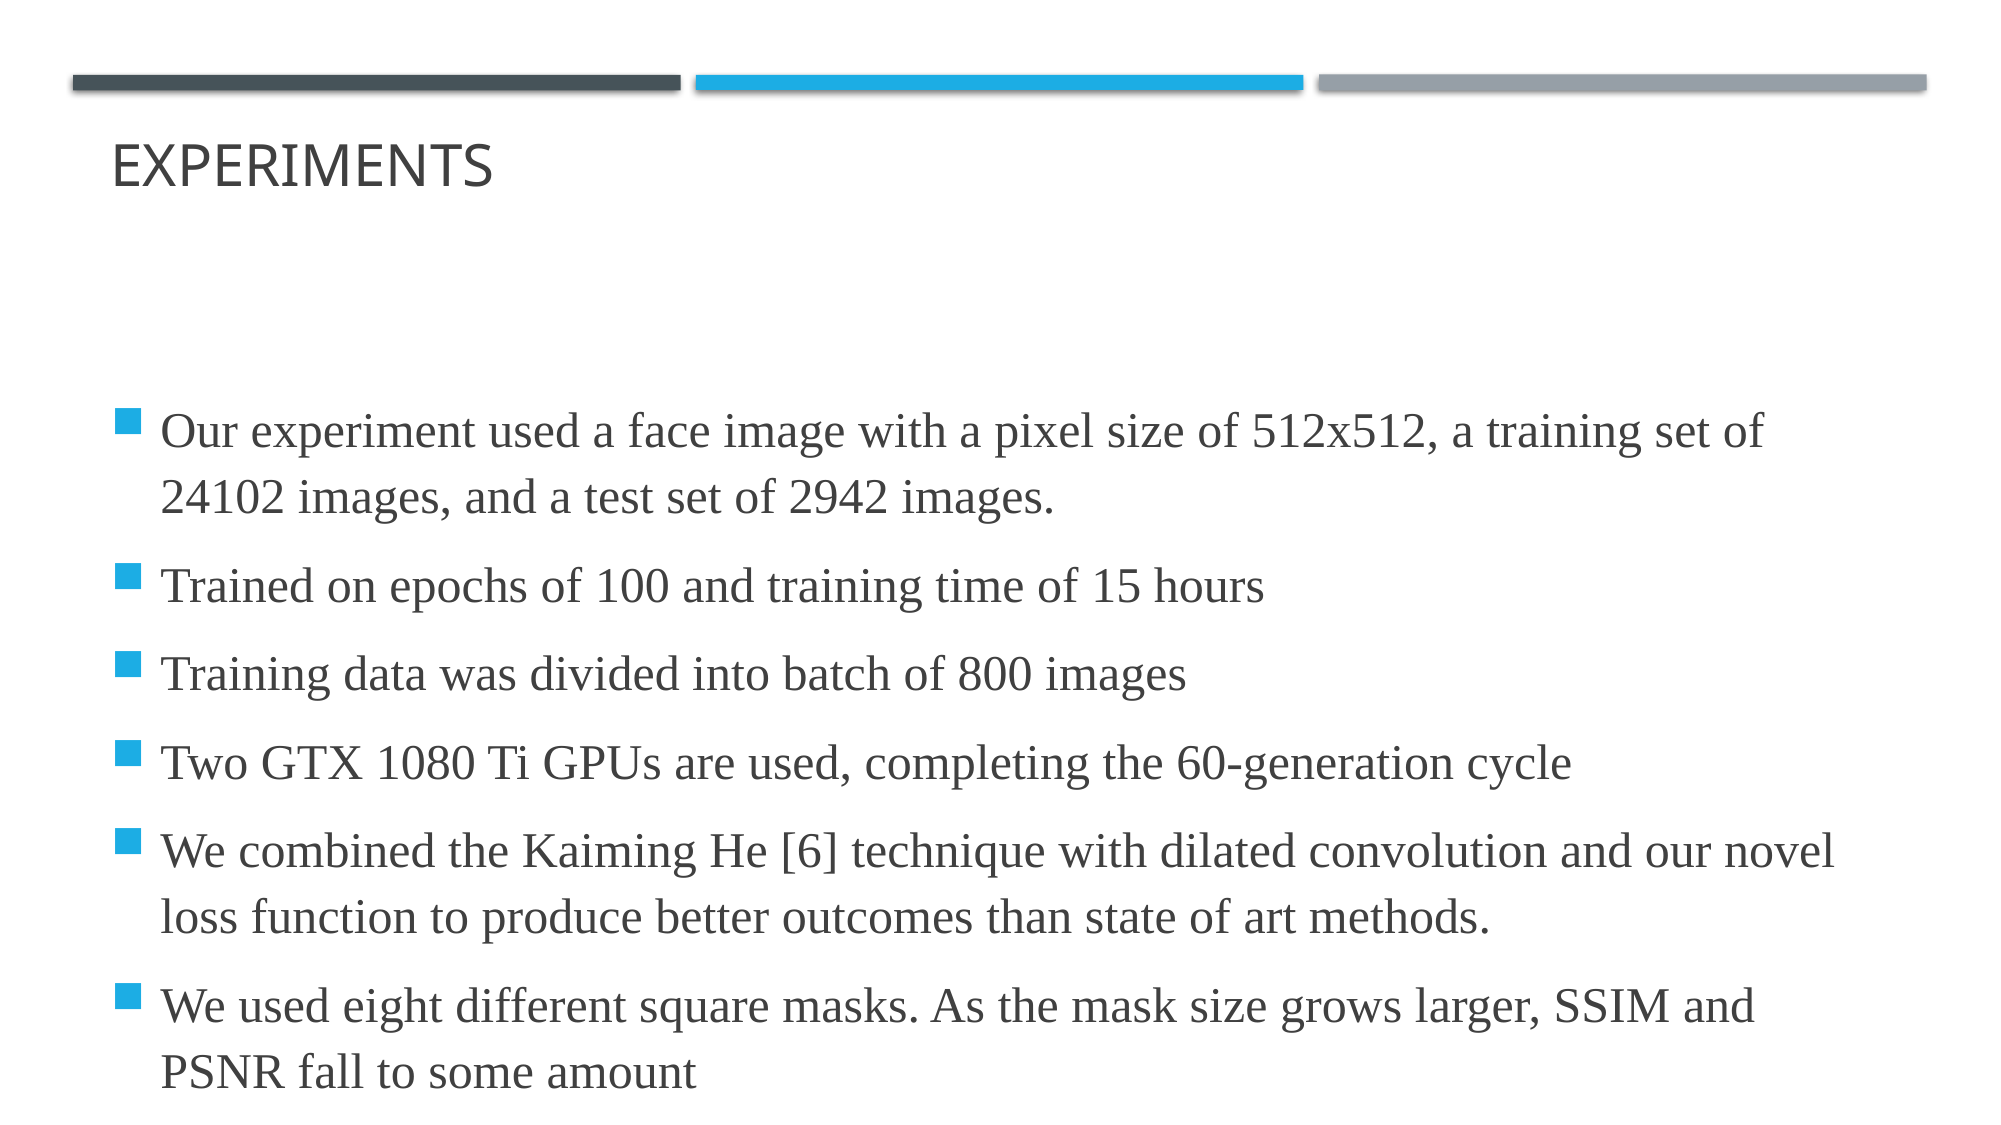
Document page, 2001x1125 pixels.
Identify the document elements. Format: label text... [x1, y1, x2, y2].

title Experiments [95, 90, 1905, 206]
list Our experiment used a face image with a pixel size of 512x512, a training set of 24102 images, and a test set of 2942 images. Trained on epochs of 100 and training time of 15 hours Training data was divided into batch of 800 images Two GTX 1080 Ti GPUs are used, completing the 60-generation cycle We combined the Kaiming He [6] technique with dilated convolution and our novel loss function to produce better outcomes than state of art methods. We used eight different square masks. As the mask size grows larger, SSIM and PSNR fall to some amount [95, 384, 1905, 1125]
